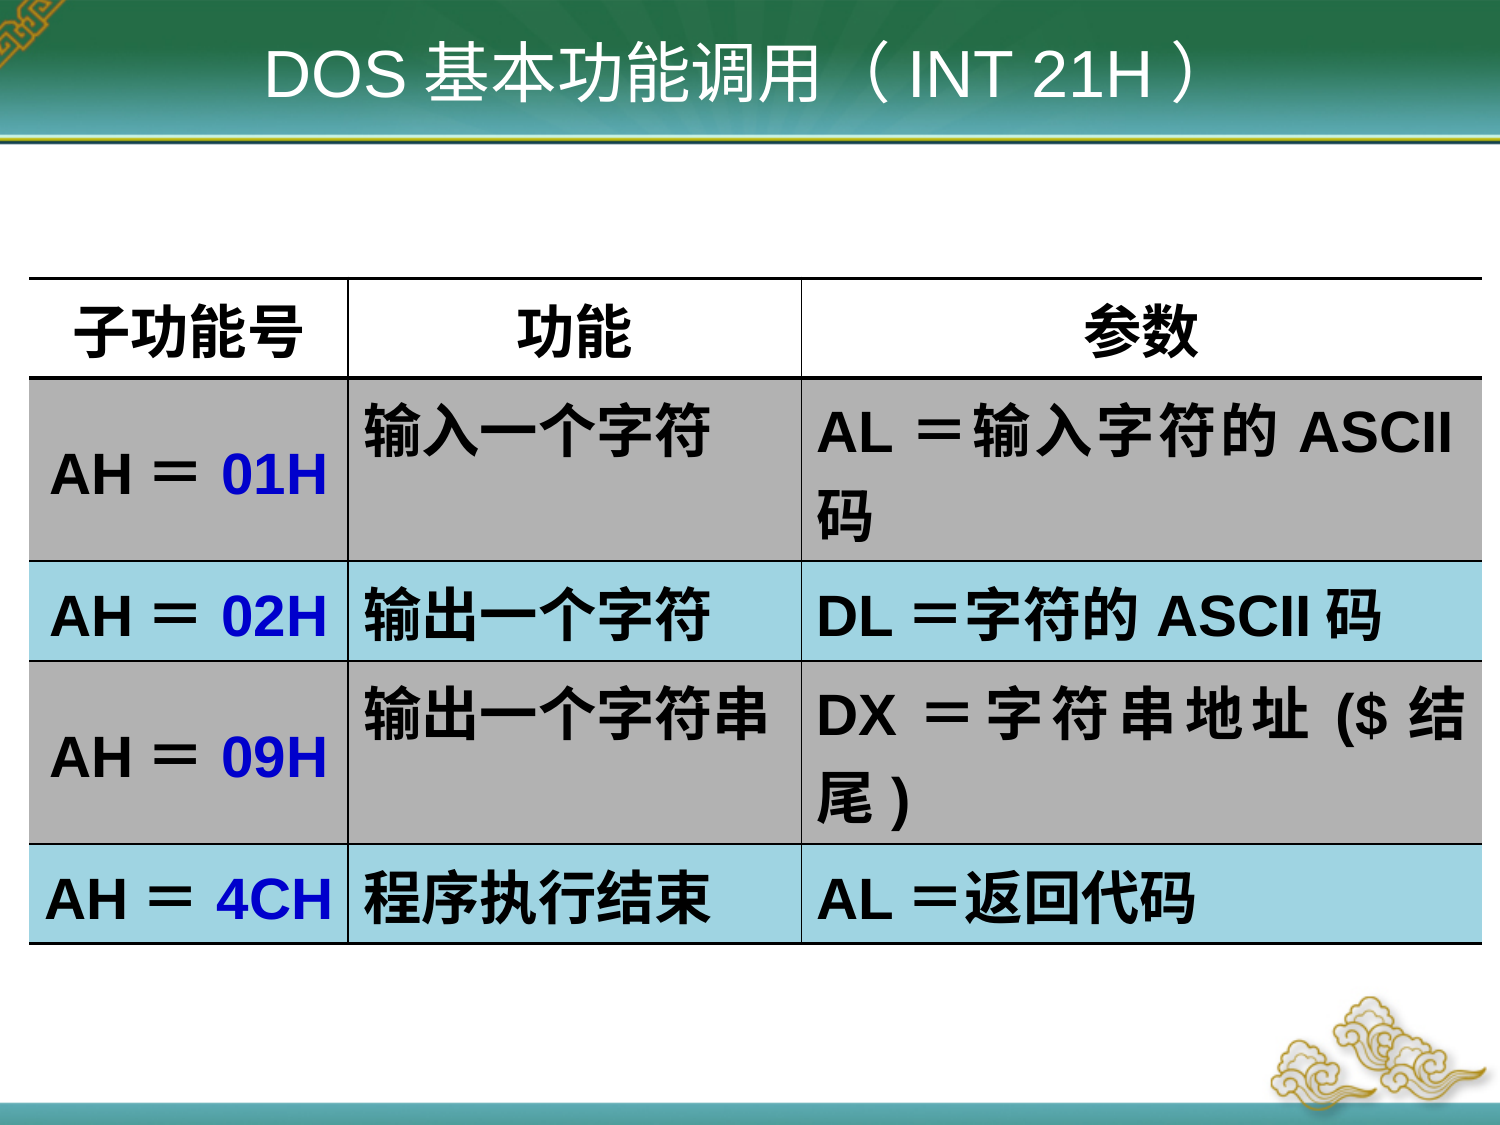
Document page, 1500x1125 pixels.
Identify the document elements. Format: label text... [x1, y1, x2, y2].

table_cell DL＝字符的ASCII码 [802, 562, 1482, 660]
table_cell AH＝4CH [29, 845, 347, 942]
table_cell 程序执行结束 [349, 845, 801, 942]
table_cell AH＝09H [29, 662, 347, 843]
table_cell DX＝字符串地址($结尾) [802, 662, 1482, 843]
table_header 功能 [349, 280, 801, 376]
table_cell 输出一个字符 [349, 562, 801, 660]
table_cell AH＝01H [29, 380, 347, 560]
table_cell 输出一个字符串 [349, 662, 801, 843]
picture [0, 0, 1500, 1125]
table_cell AL＝输入字符的ASCII码 [802, 380, 1482, 560]
table_header 参数 [802, 280, 1482, 376]
title DOS基本功能调用（INT 21H） [74, 18, 1426, 124]
table_cell AL＝返回代码 [802, 845, 1482, 942]
table_cell 输入一个字符 [349, 380, 801, 560]
table_header 子功能号 [29, 280, 347, 376]
table_cell AH＝02H [29, 562, 347, 660]
